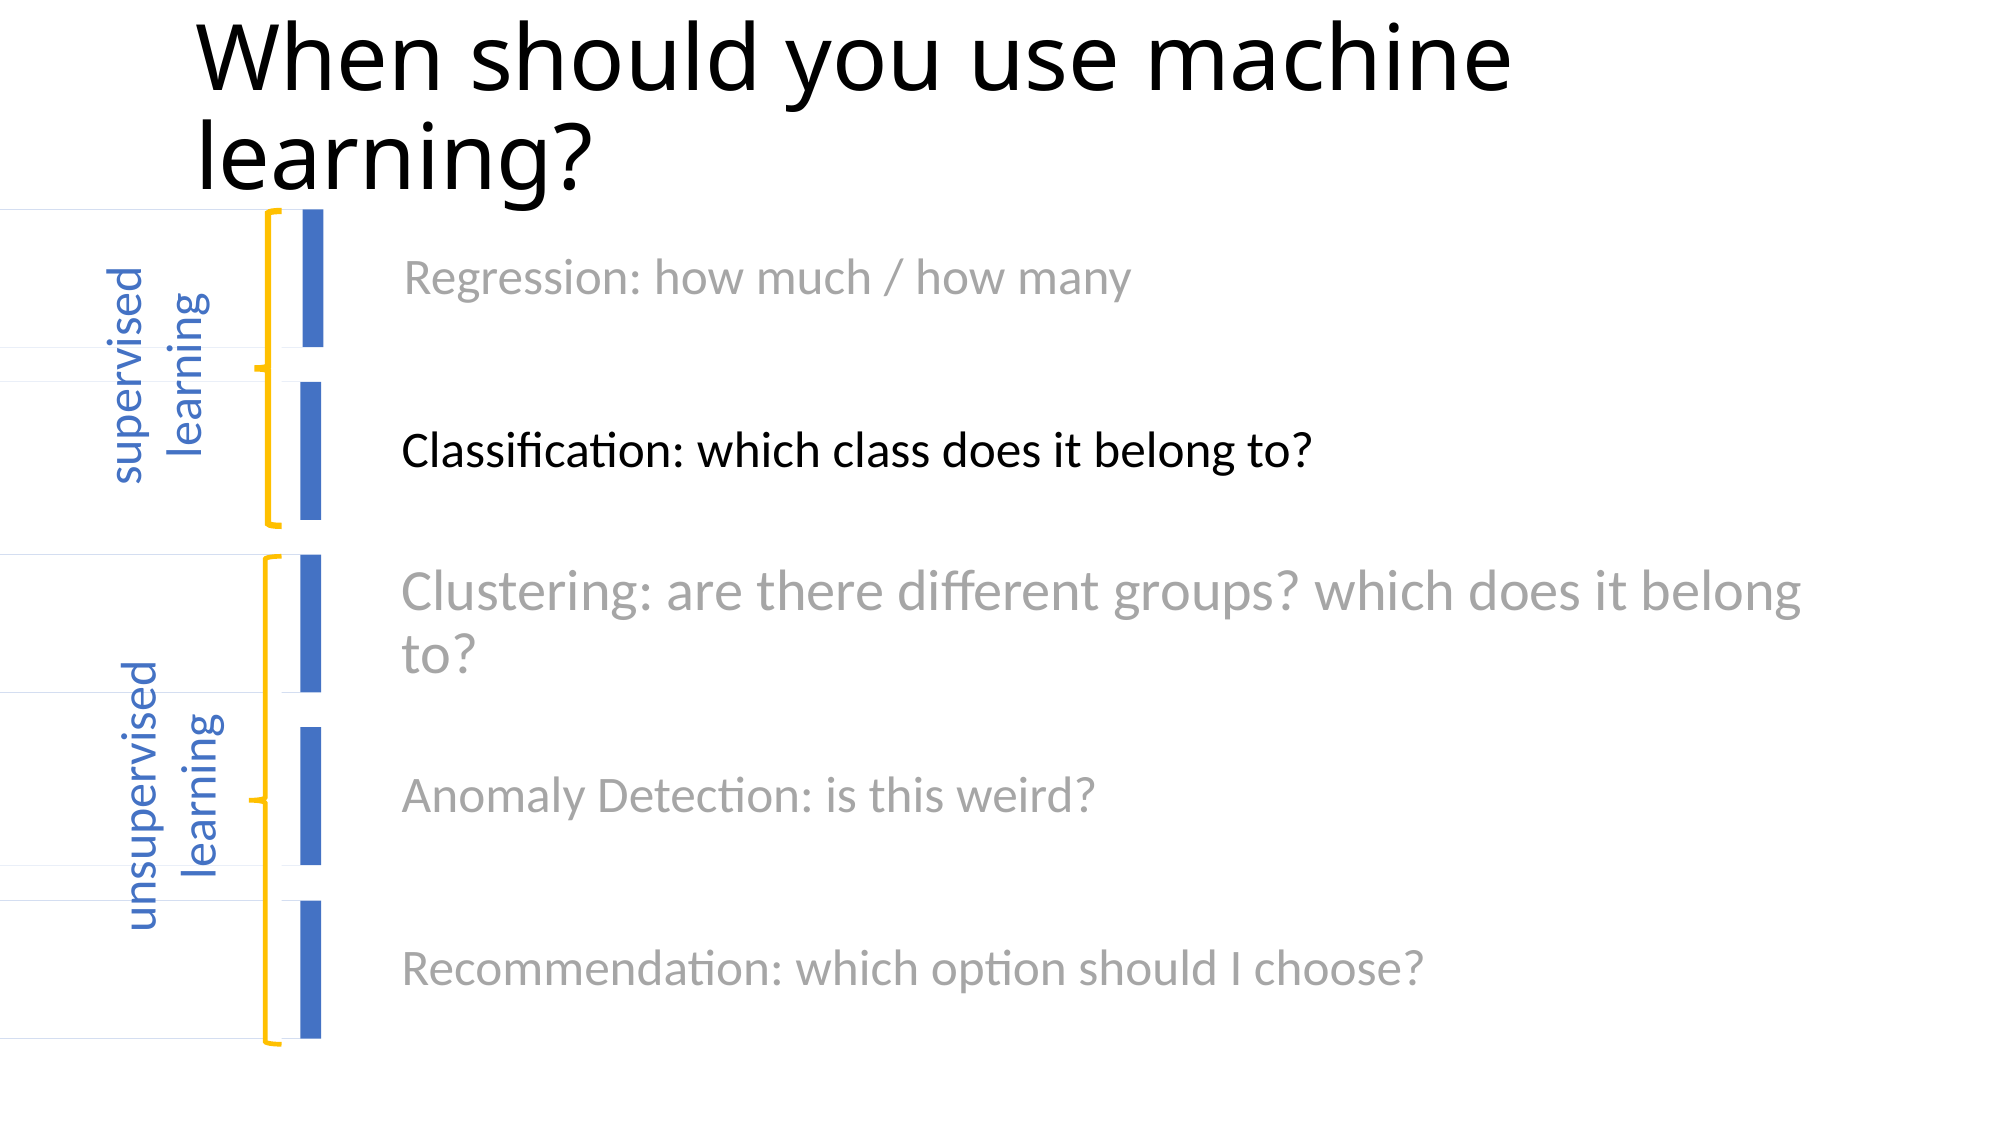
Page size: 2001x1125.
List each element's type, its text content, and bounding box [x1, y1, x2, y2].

text_box [254, 210, 282, 527]
list Clustering: are there different groups? which does it belong to? [356, 552, 1902, 694]
list Anomaly Detection: is this weird? [356, 760, 1902, 832]
text_box unsupervised learning [98, 645, 233, 948]
text_box [248, 555, 282, 1045]
list Regression: how much / how many [358, 242, 1904, 314]
list Classification: which class does it belong to? [356, 415, 1902, 486]
title When should you use machine learning? [180, 47, 1830, 174]
list Recommendation: which option should I choose? [356, 934, 1902, 1005]
text_box supervised learning [83, 250, 219, 501]
